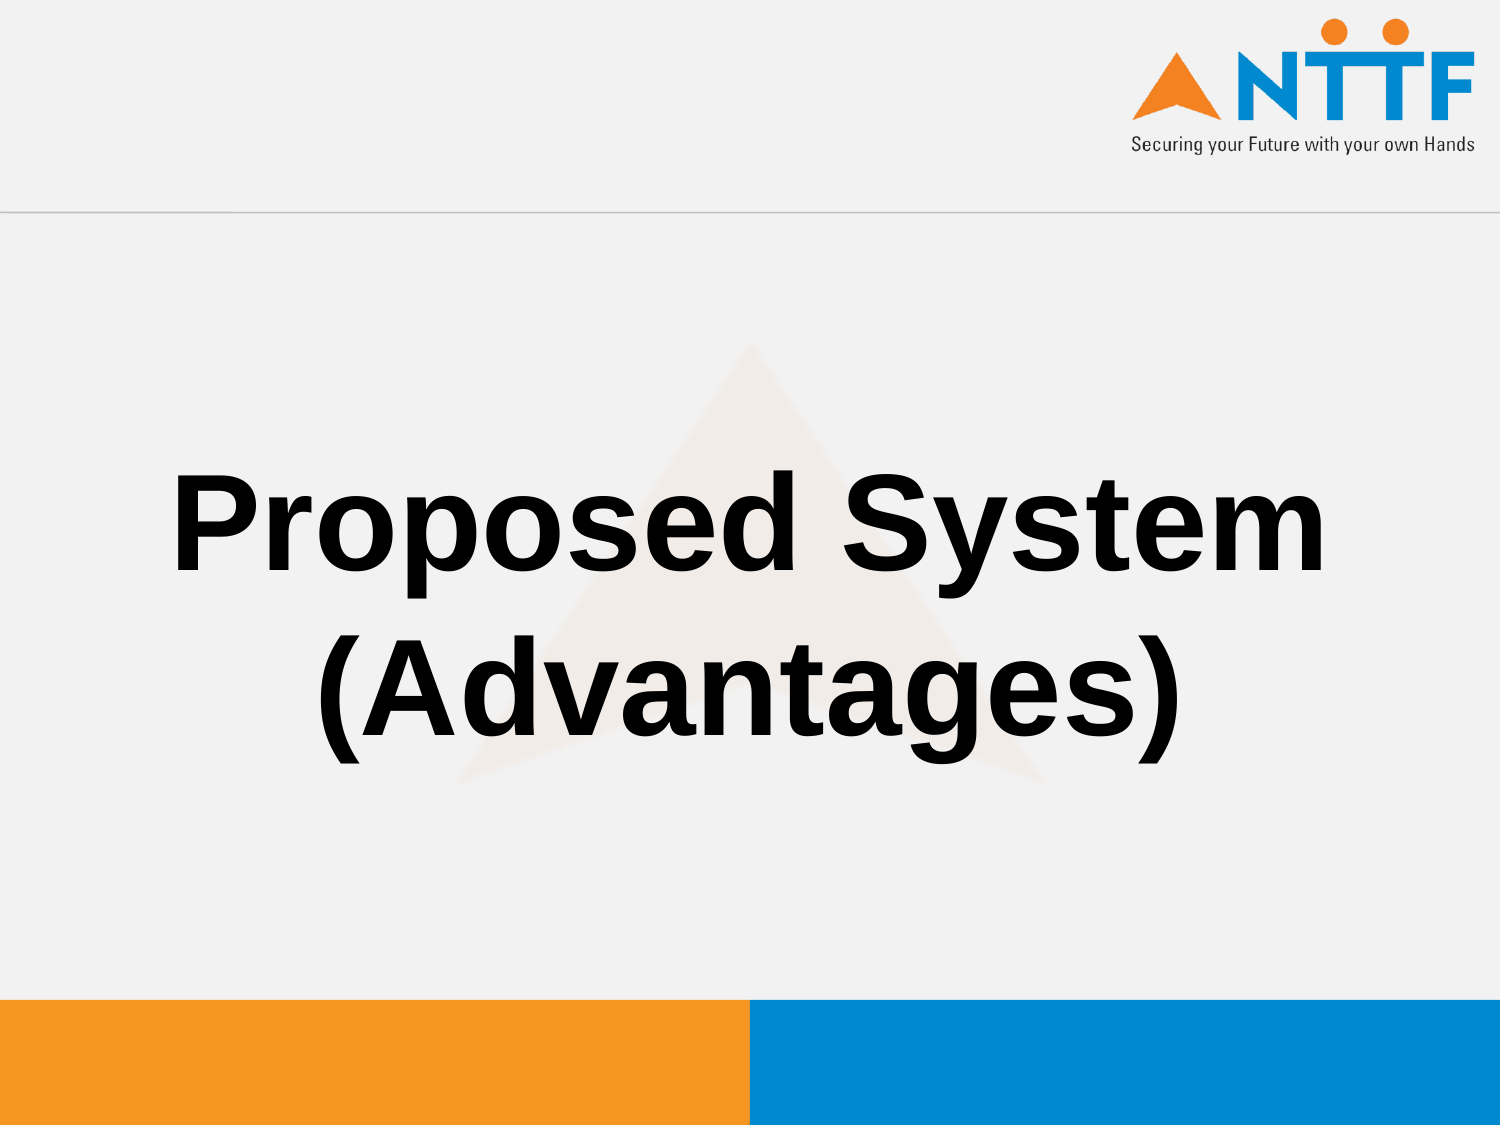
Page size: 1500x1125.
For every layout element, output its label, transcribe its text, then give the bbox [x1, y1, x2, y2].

title Proposed System (Advantages) [7, 424, 1493, 801]
picture [0, 214, 1500, 999]
picture [0, 0, 1500, 211]
